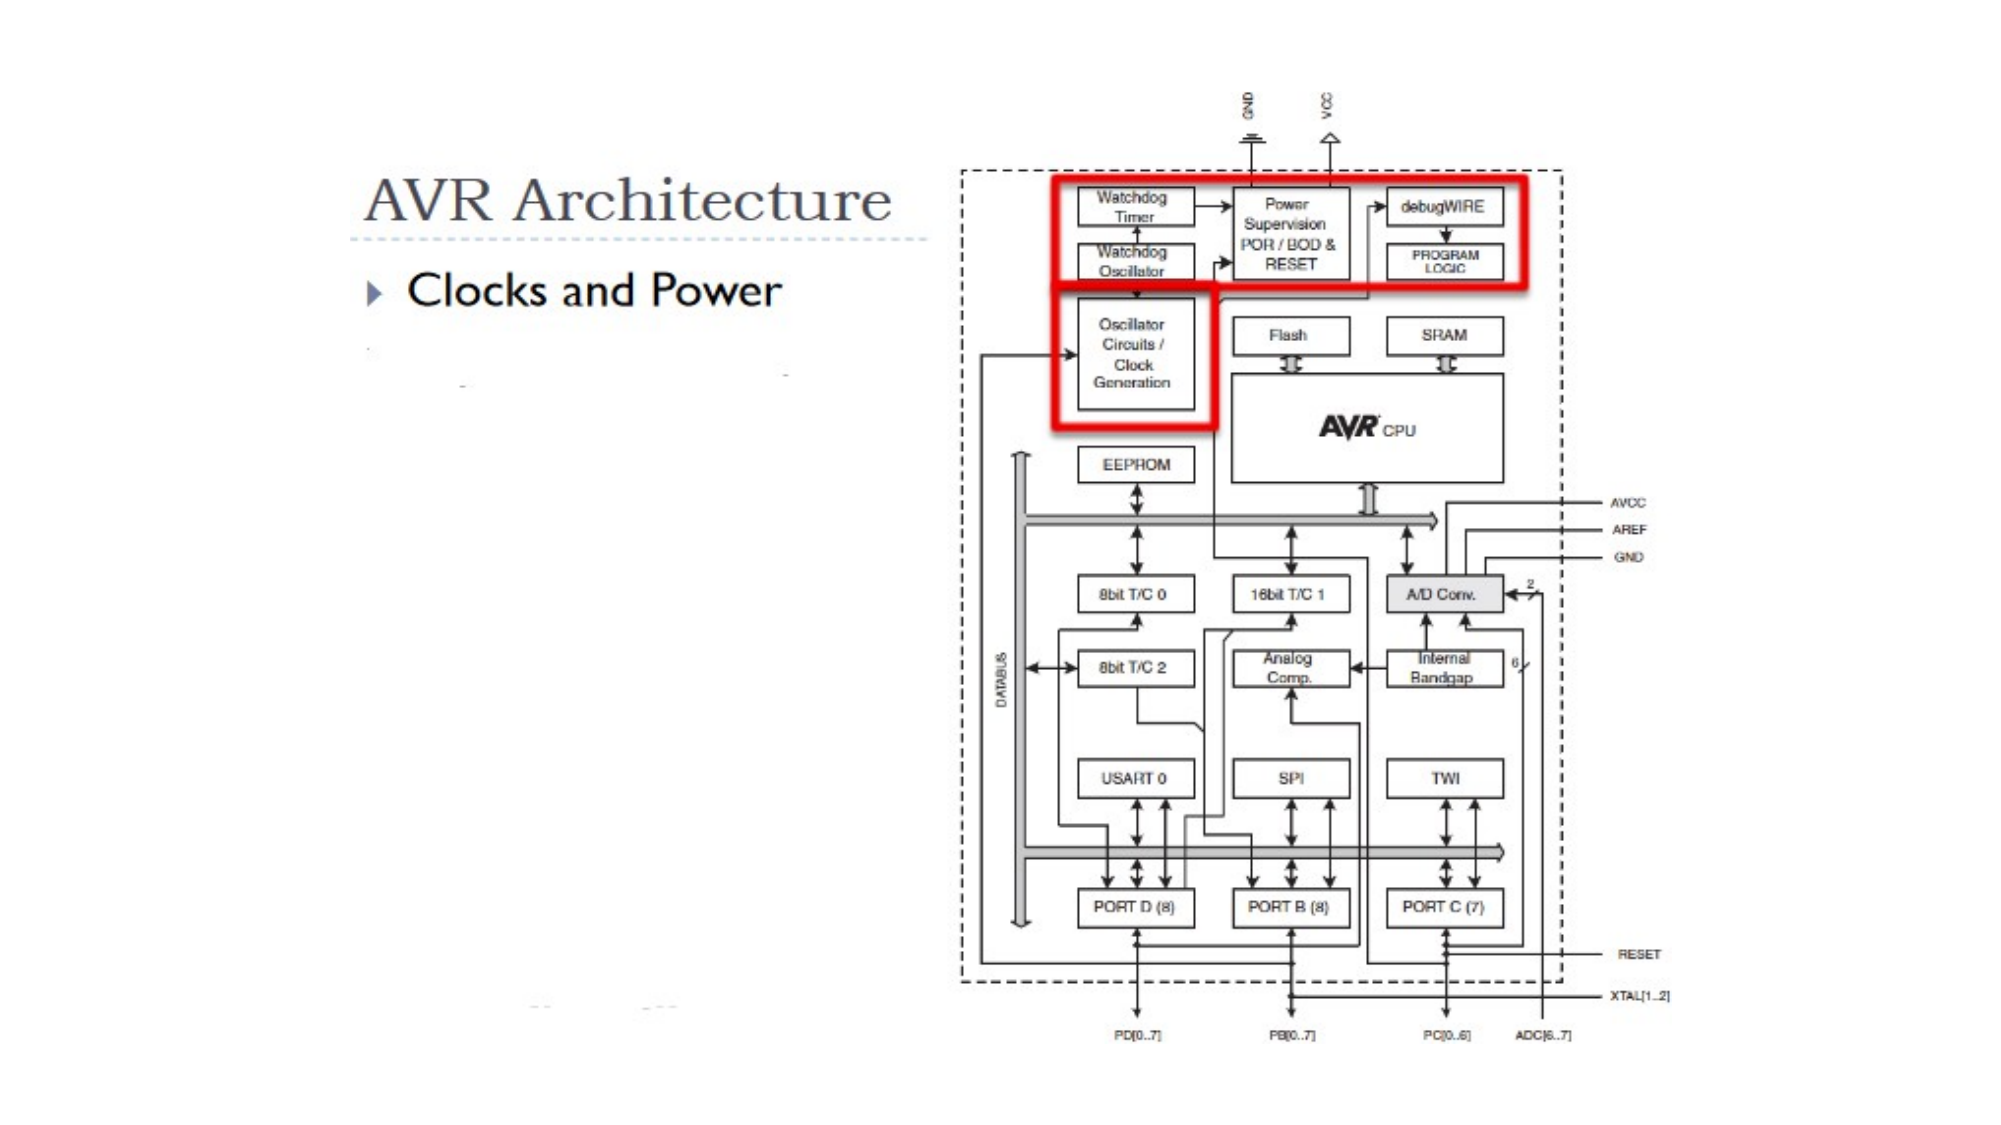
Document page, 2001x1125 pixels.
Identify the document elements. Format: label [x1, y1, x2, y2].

picture [350, 91, 1672, 1044]
